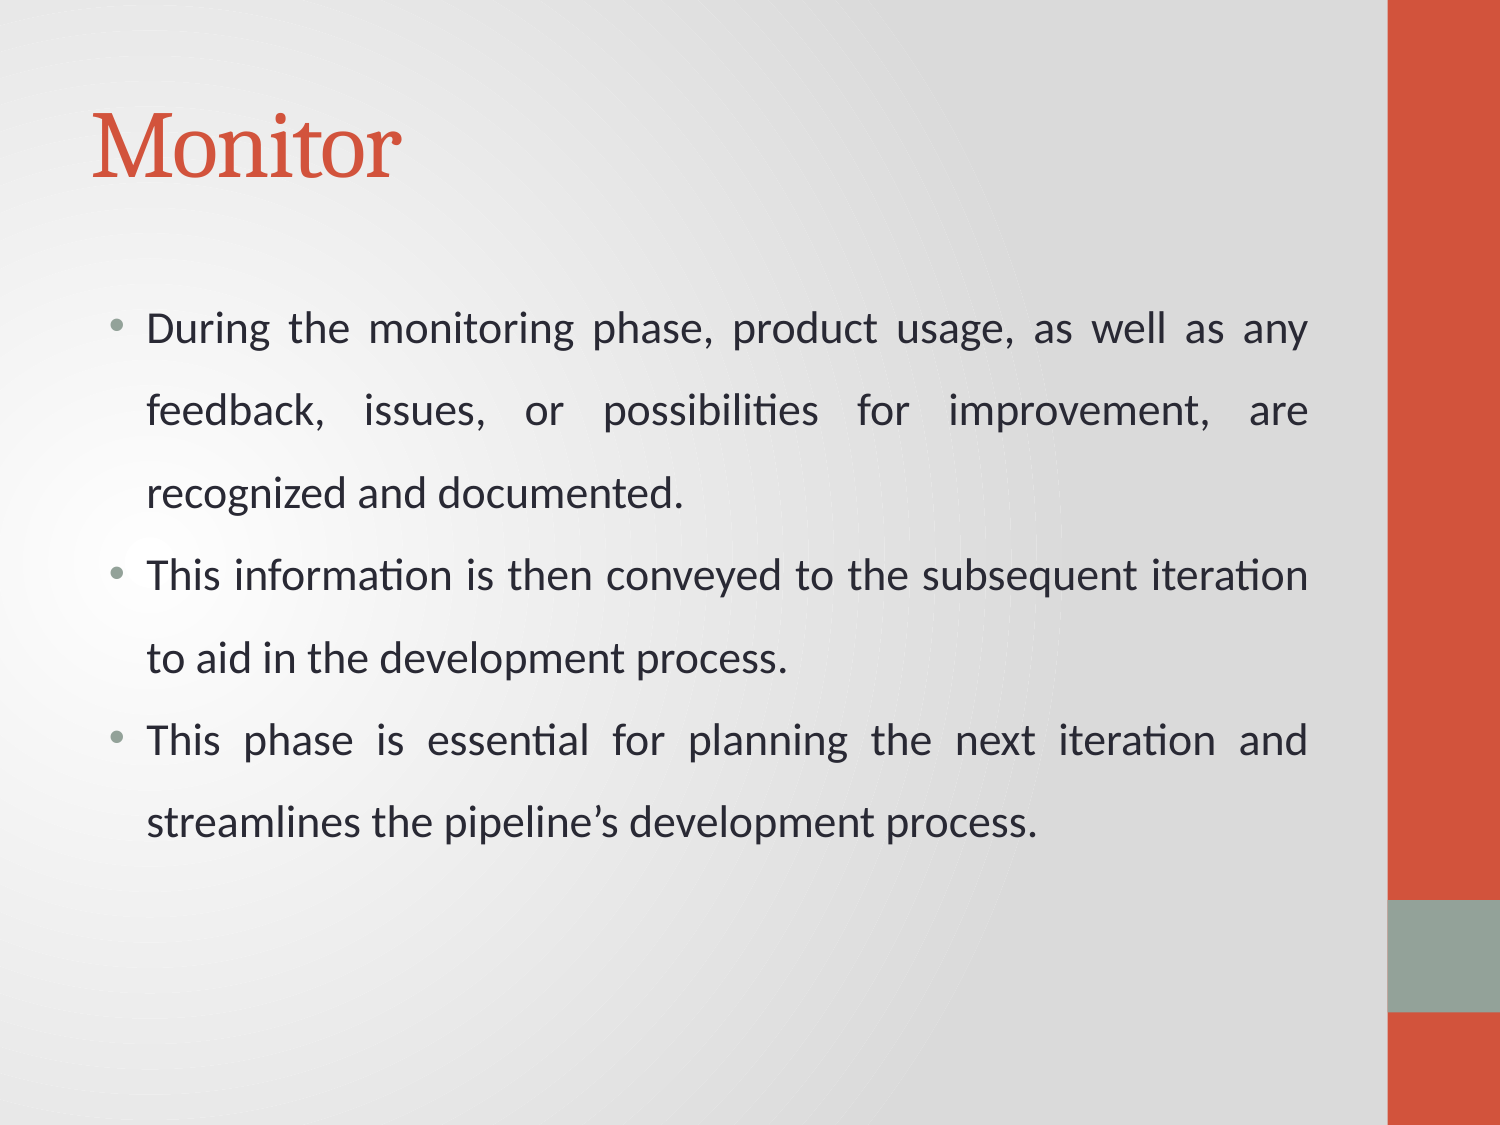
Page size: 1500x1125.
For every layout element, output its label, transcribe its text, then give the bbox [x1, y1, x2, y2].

list During the monitoring phase, product usage, as well as any feedback, issues, or possibilities for improvement, are recognized and documented. This information is then conveyed to the subsequent iteration to aid in the development process. This phase is essential for planning the next iteration and streamlines the pipeline’s development process. [75, 262, 1325, 1050]
title Monitor [75, 45, 1325, 233]
